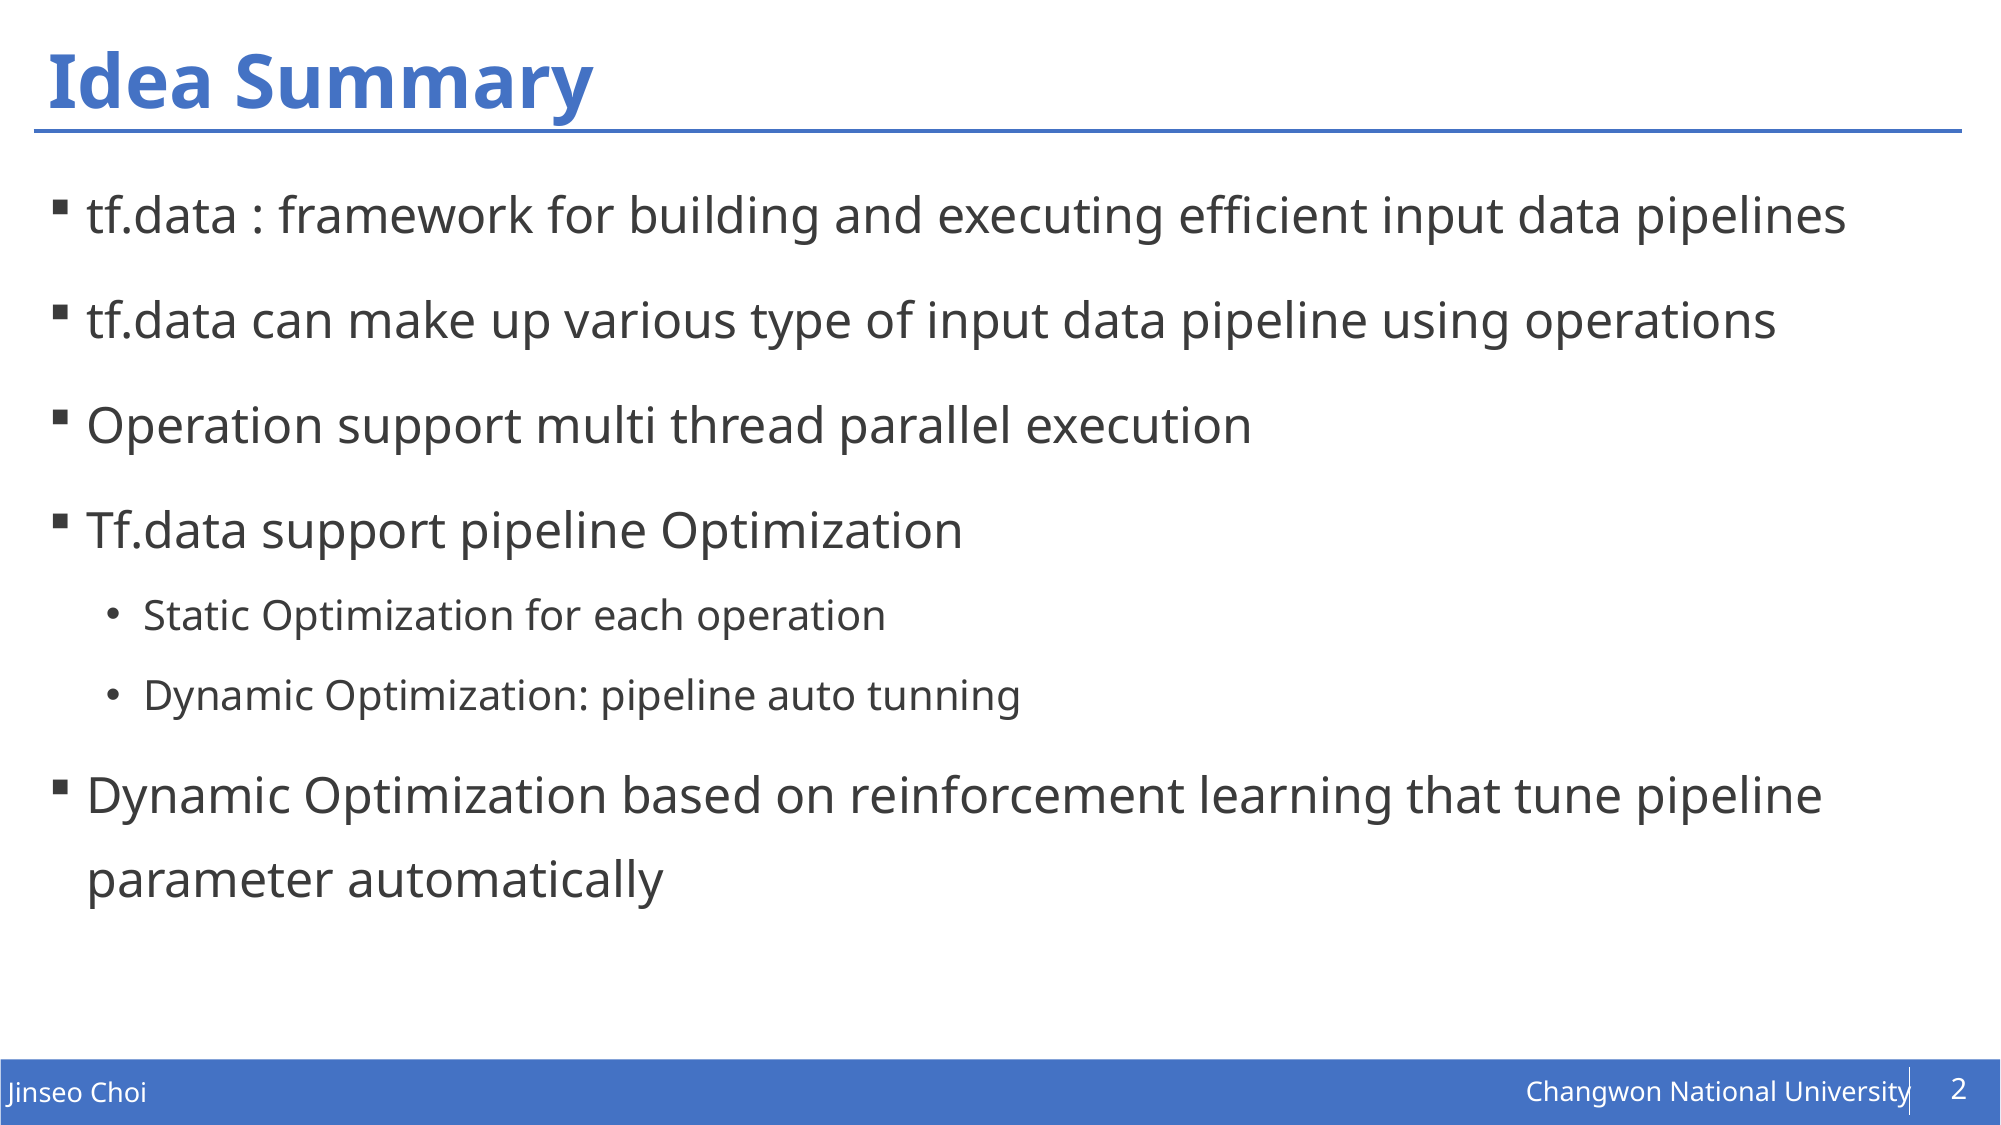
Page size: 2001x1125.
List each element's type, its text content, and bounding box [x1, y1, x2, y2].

slide_number 2 [1922, 1060, 1996, 1121]
list tf.data : framework for building and executing efficient input data pipelines tf.data can make up various type of input data pipeline using operations Operation support multi thread parallel execution Tf.data support pipeline Optimization Static Optimization for each operation Dynamic Optimization: pipeline auto tunning Dynamic Optimization based on reinforcement learning that tune pipeline parameter automatically [33, 152, 1963, 997]
title Idea Summary [33, 27, 1963, 143]
